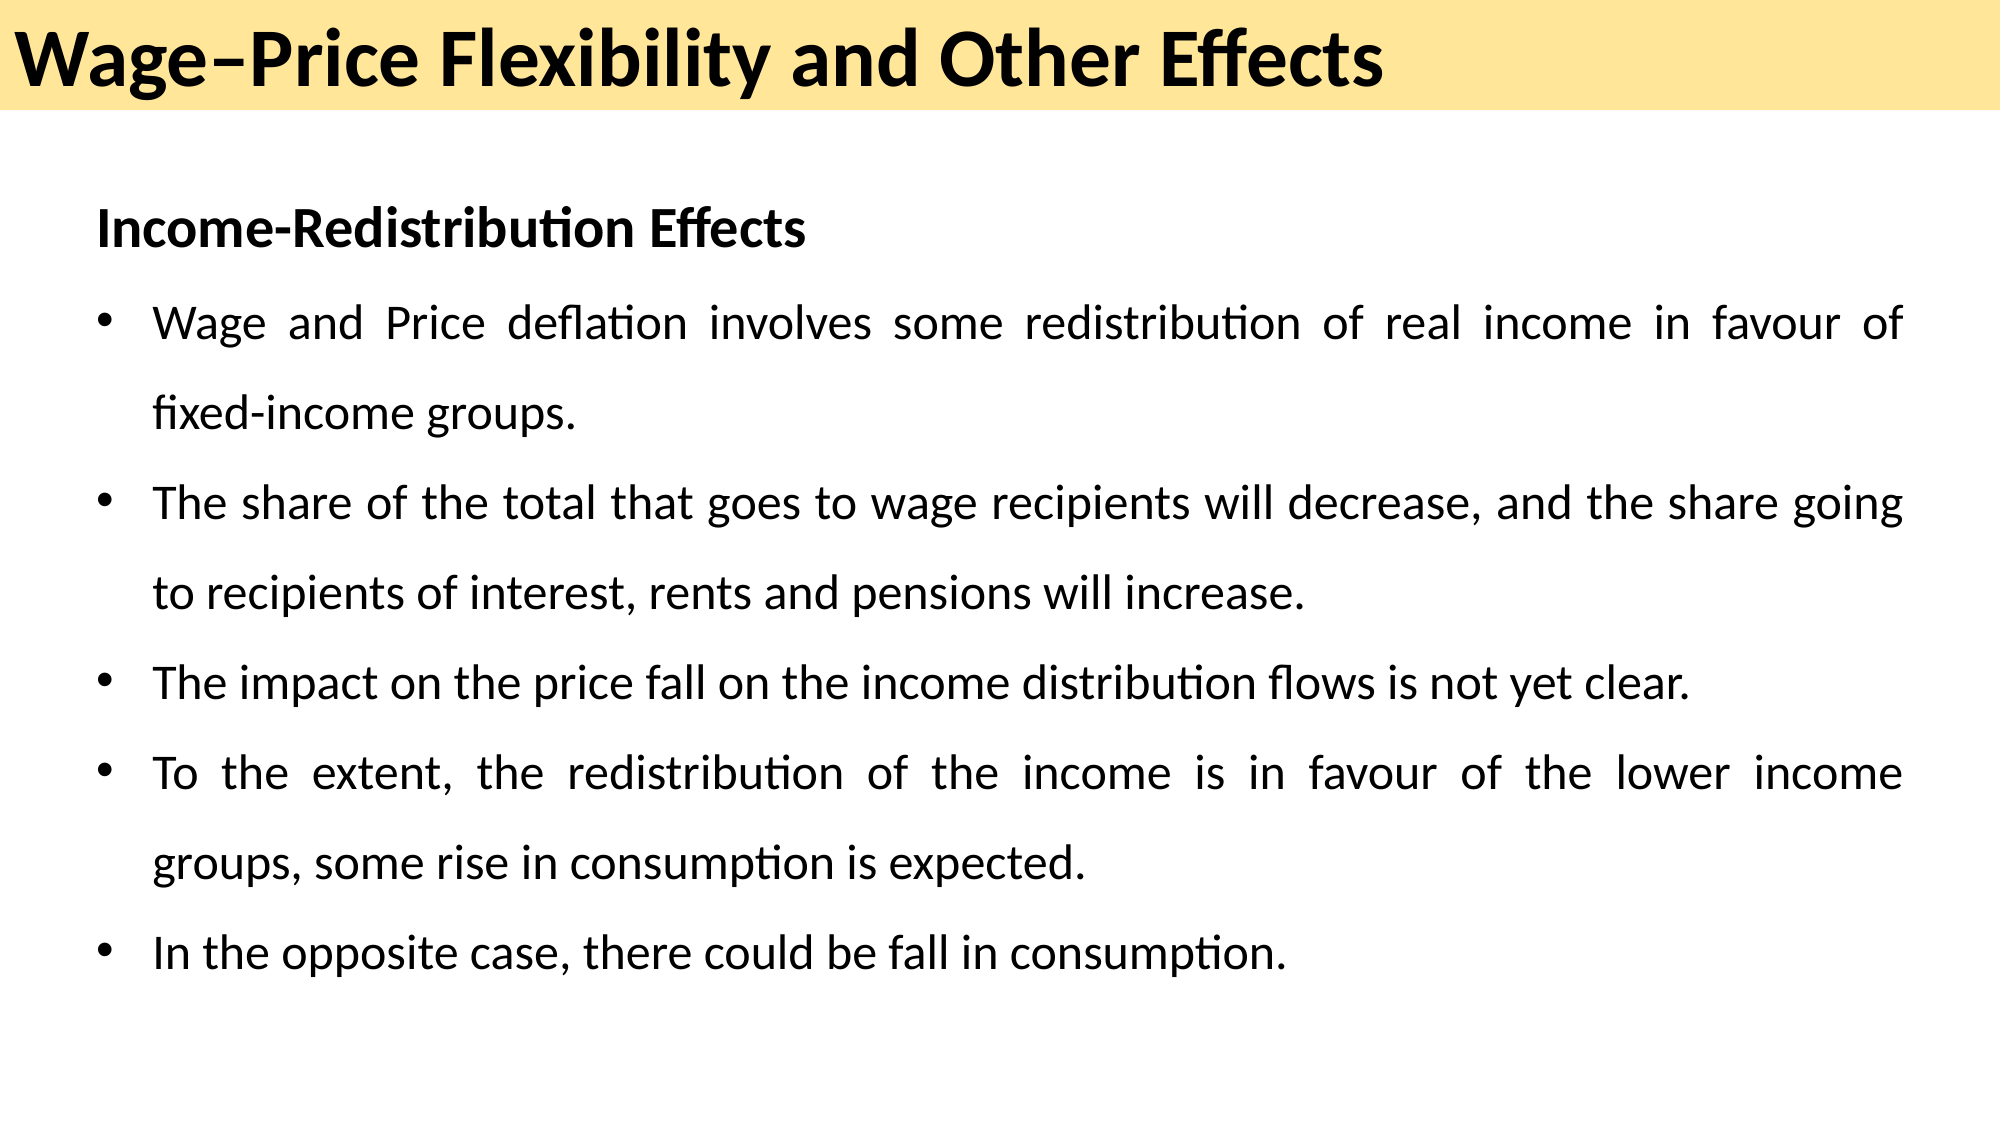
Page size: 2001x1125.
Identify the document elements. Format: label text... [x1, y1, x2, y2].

text_box Income-Redistribution Effects Wage and Price deflation involves some redistribution of real income in favour of fixed-income groups. The share of the total that goes to wage recipients will decrease, and the share going to recipients of interest, rents and pensions will increase. The impact on the price fall on the income distribution flows is not yet clear. To the extent, the redistribution of the income is in favour of the lower income groups, some rise in consumption is expected. In the opposite case, there could be fall in consumption. [81, 147, 1920, 987]
text_box Wage–Price Flexibility and Other Effects [0, 0, 2000, 111]
